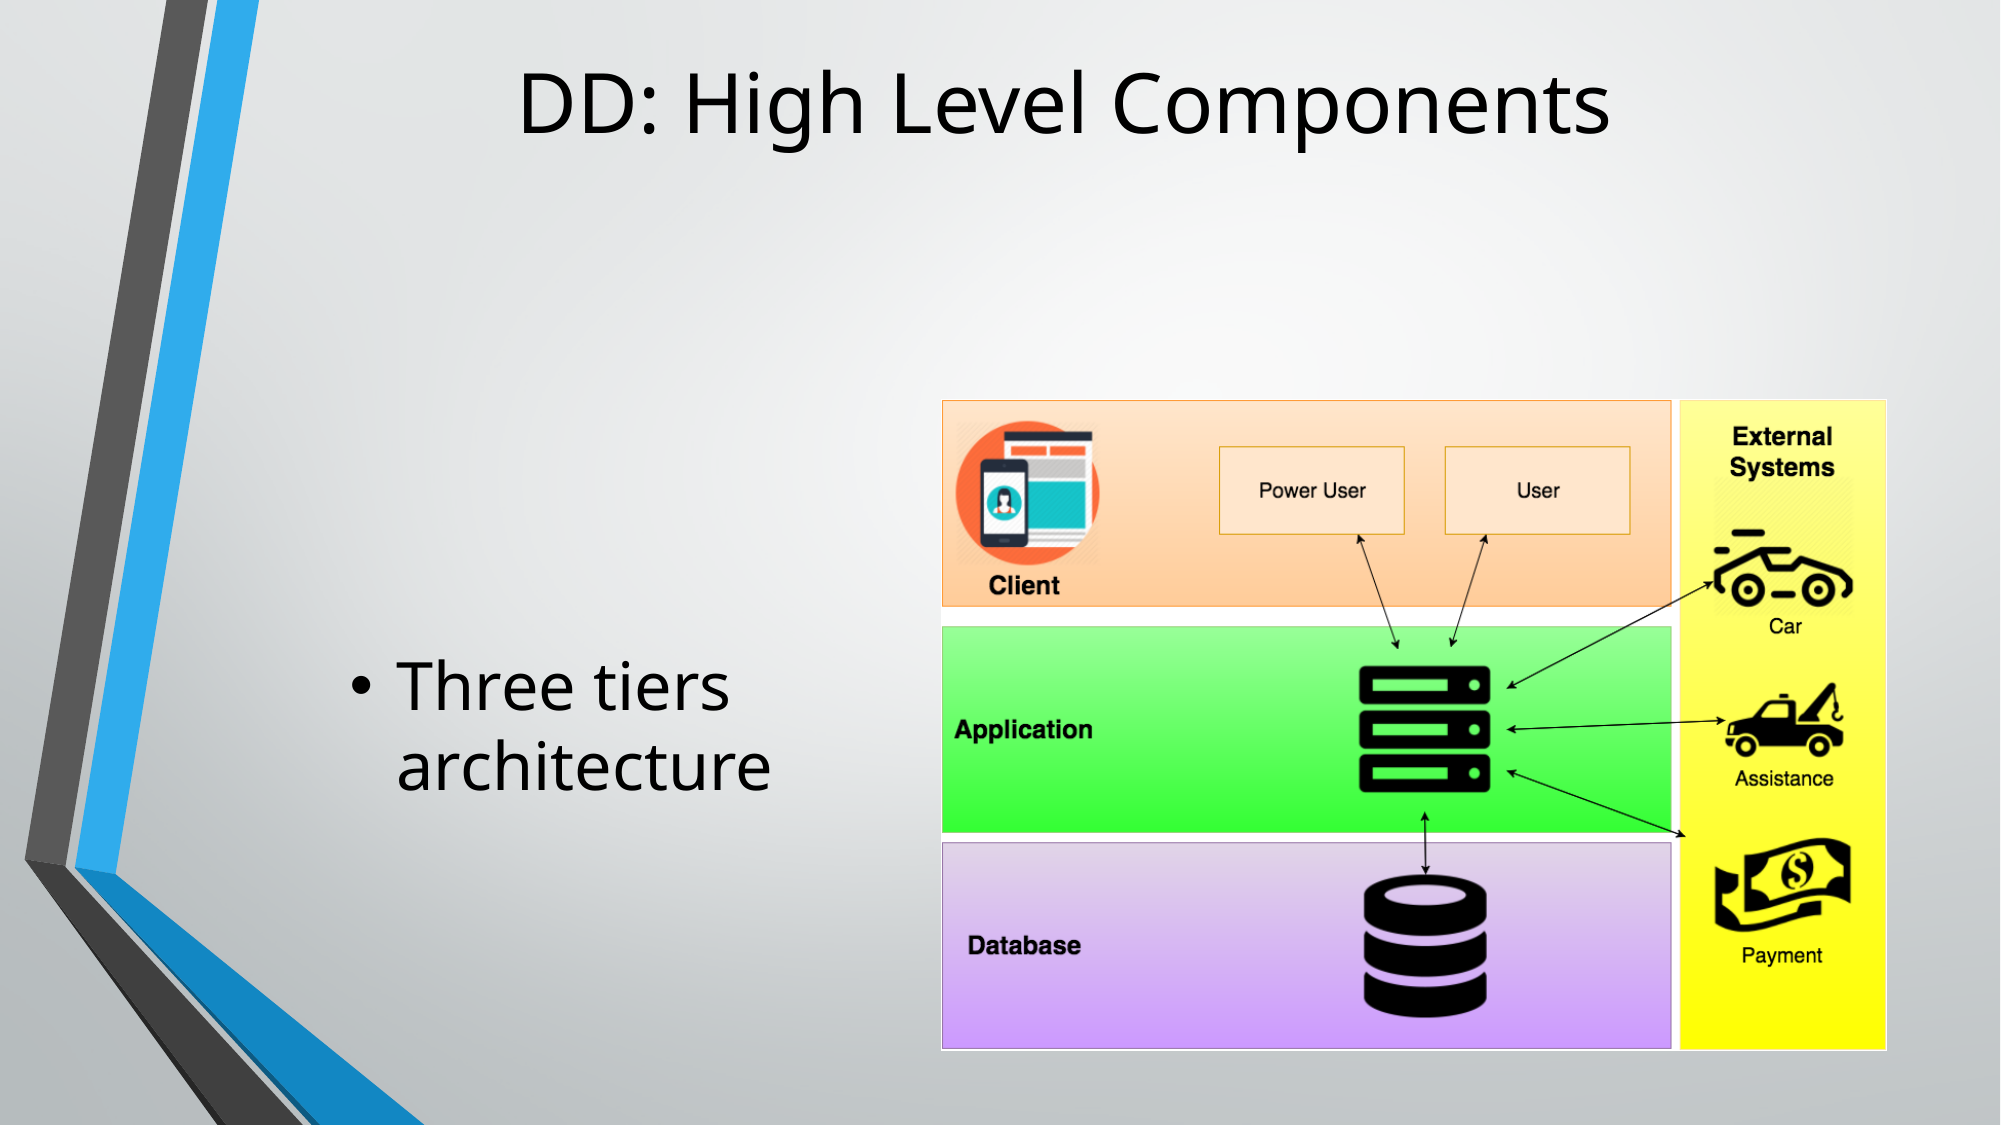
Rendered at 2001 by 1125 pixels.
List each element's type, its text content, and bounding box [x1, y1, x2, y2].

text_box Three tiers architecture [334, 636, 890, 812]
title DD: High Level Components [243, 34, 1887, 166]
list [941, 399, 1888, 1051]
